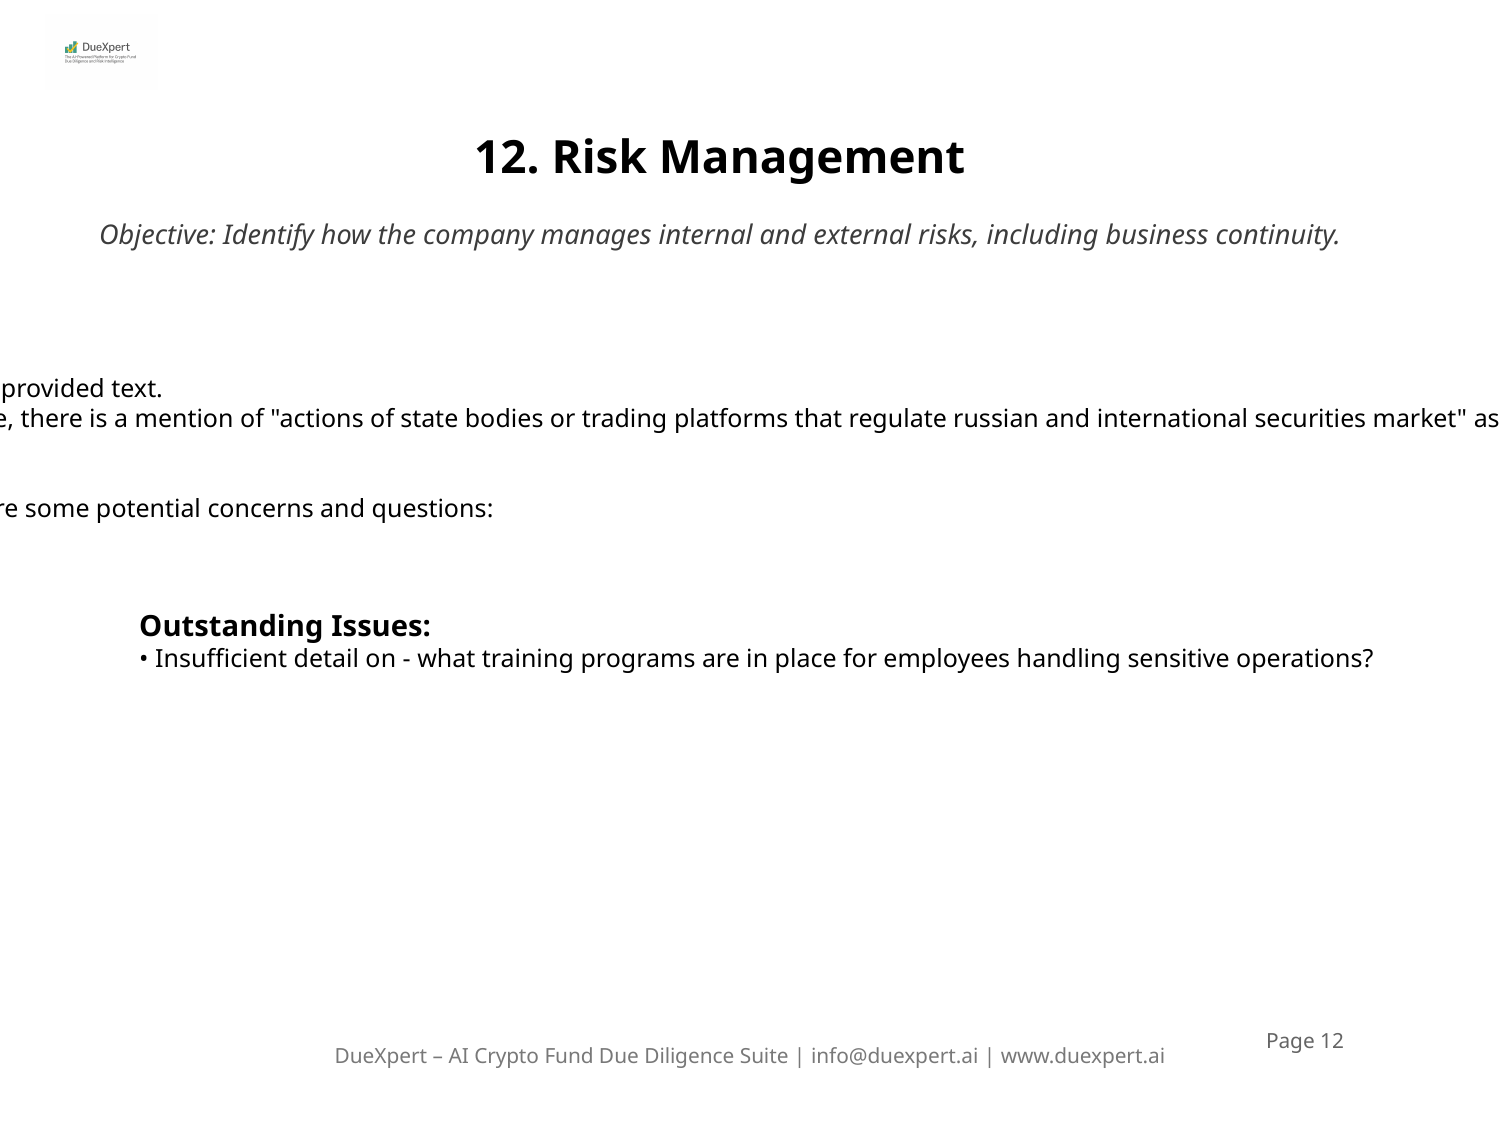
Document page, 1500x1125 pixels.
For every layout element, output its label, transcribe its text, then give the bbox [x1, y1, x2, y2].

text_box 12. Risk Management [459, 120, 981, 190]
text_box Outstanding Issues: • Insufficient detail on - what training programs are in place for employees handling sensitive operations? [124, 600, 1391, 680]
text_box DueXpert – AI Crypto Fund Due Diligence Suite | info@duexpert.ai | www.duexpert.ai [319, 1035, 1181, 1075]
picture [44, 14, 158, 91]
text_box Key Findings: • There is no mention of "conflicts" in the provided text. • Yes, according to the risk warning notice, there is a mention of "actions of state bodies or trading platforms that regulate russian and international securities market" as one of the risks that co-investors assume. • A thorough review! based on the provided document, here are some potential concerns and questions: 1. [0, 329, 1500, 590]
text_box Objective: Identify how the company manages internal and external risks, including business continuity. [84, 209, 1356, 258]
text_box Page 12 [1251, 1020, 1359, 1060]
